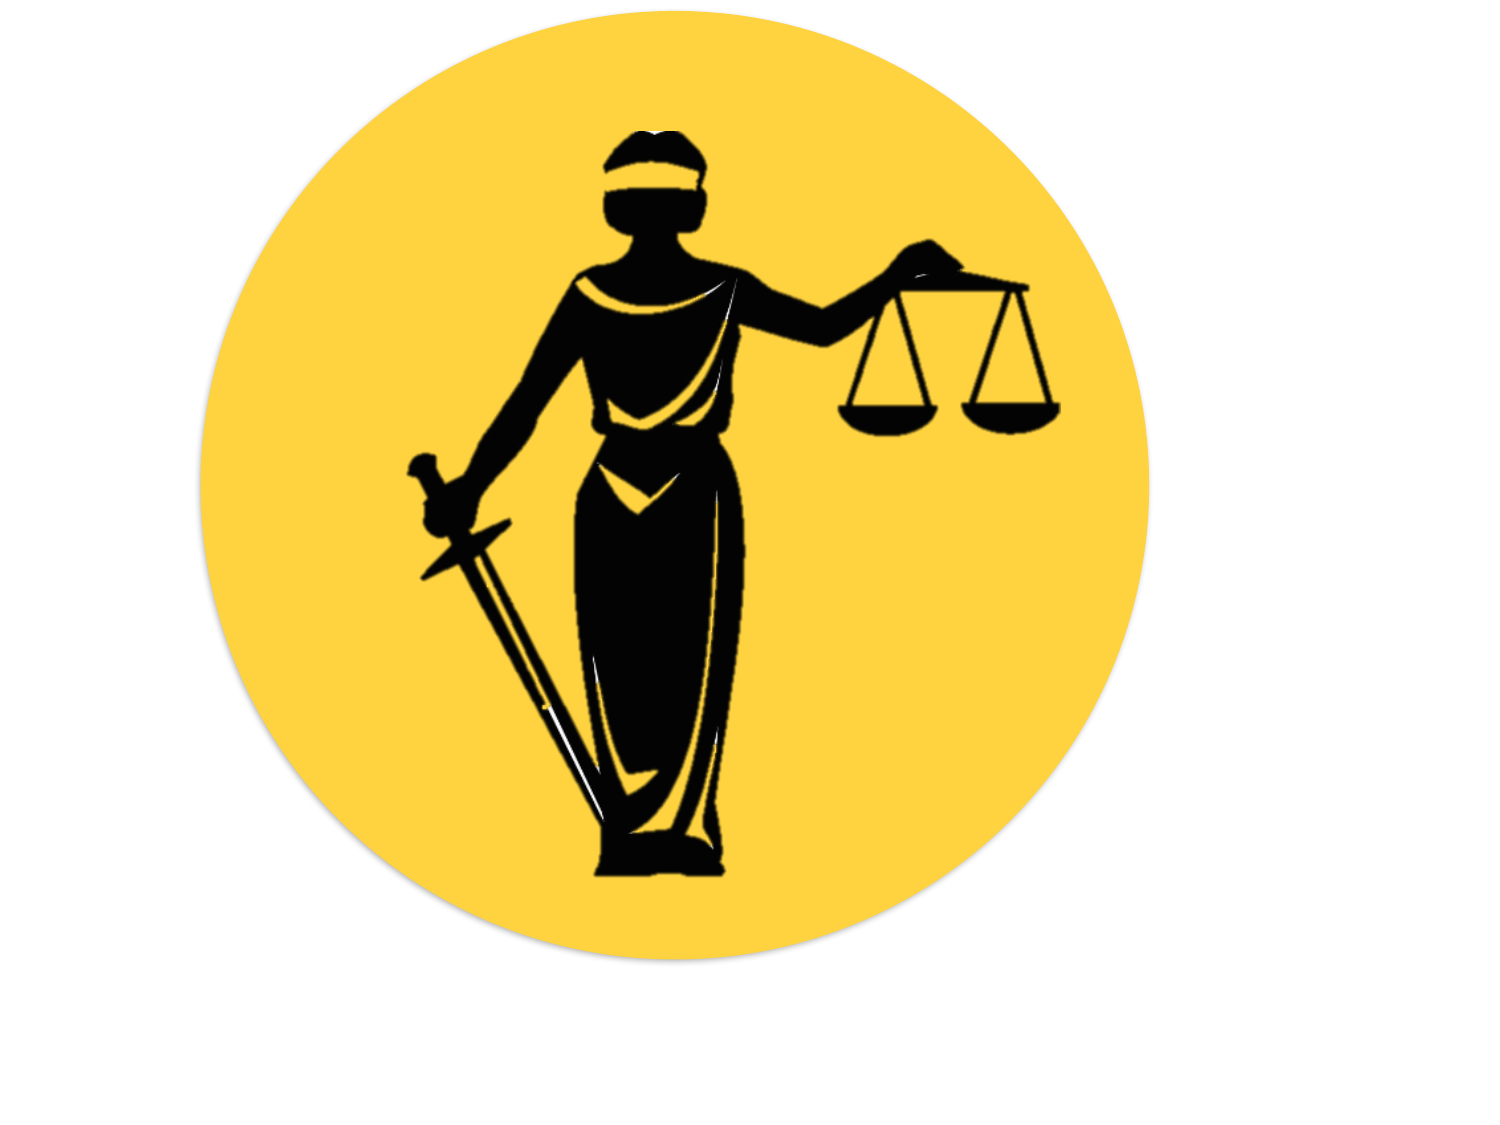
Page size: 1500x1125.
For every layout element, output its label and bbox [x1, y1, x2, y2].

picture [296, 131, 1062, 960]
text_box [199, 205, 291, 766]
text_box [360, 10, 990, 129]
text_box [1065, 214, 1150, 757]
